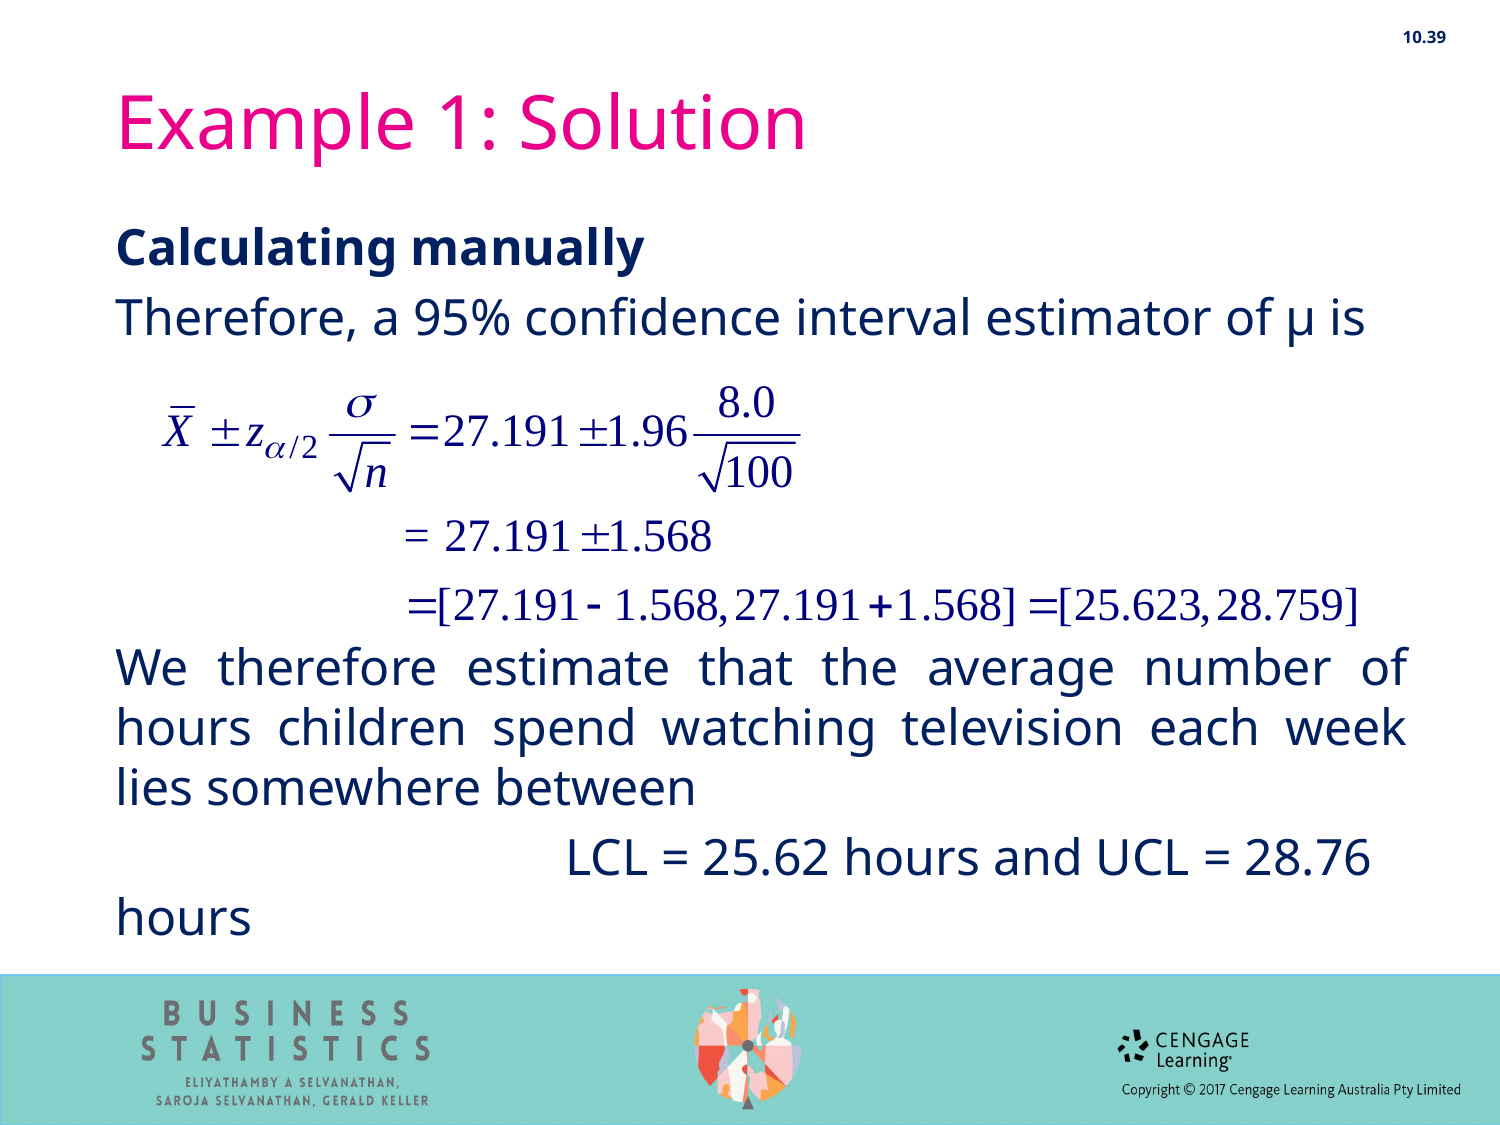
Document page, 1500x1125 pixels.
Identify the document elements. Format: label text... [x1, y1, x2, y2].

picture [0, 0, 1500, 1125]
title Example 1: Solution [100, 42, 1376, 197]
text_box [151, 373, 1365, 640]
list Calculating manually Therefore, a 95% confidence interval estimator of μ is We therefore estimate that the average number of hours children spend watching television each week lies somewhere between LCL = 25.62 hours and UCL = 28.76 hours [100, 208, 1424, 917]
text_box 10.39 [1387, 0, 1500, 60]
